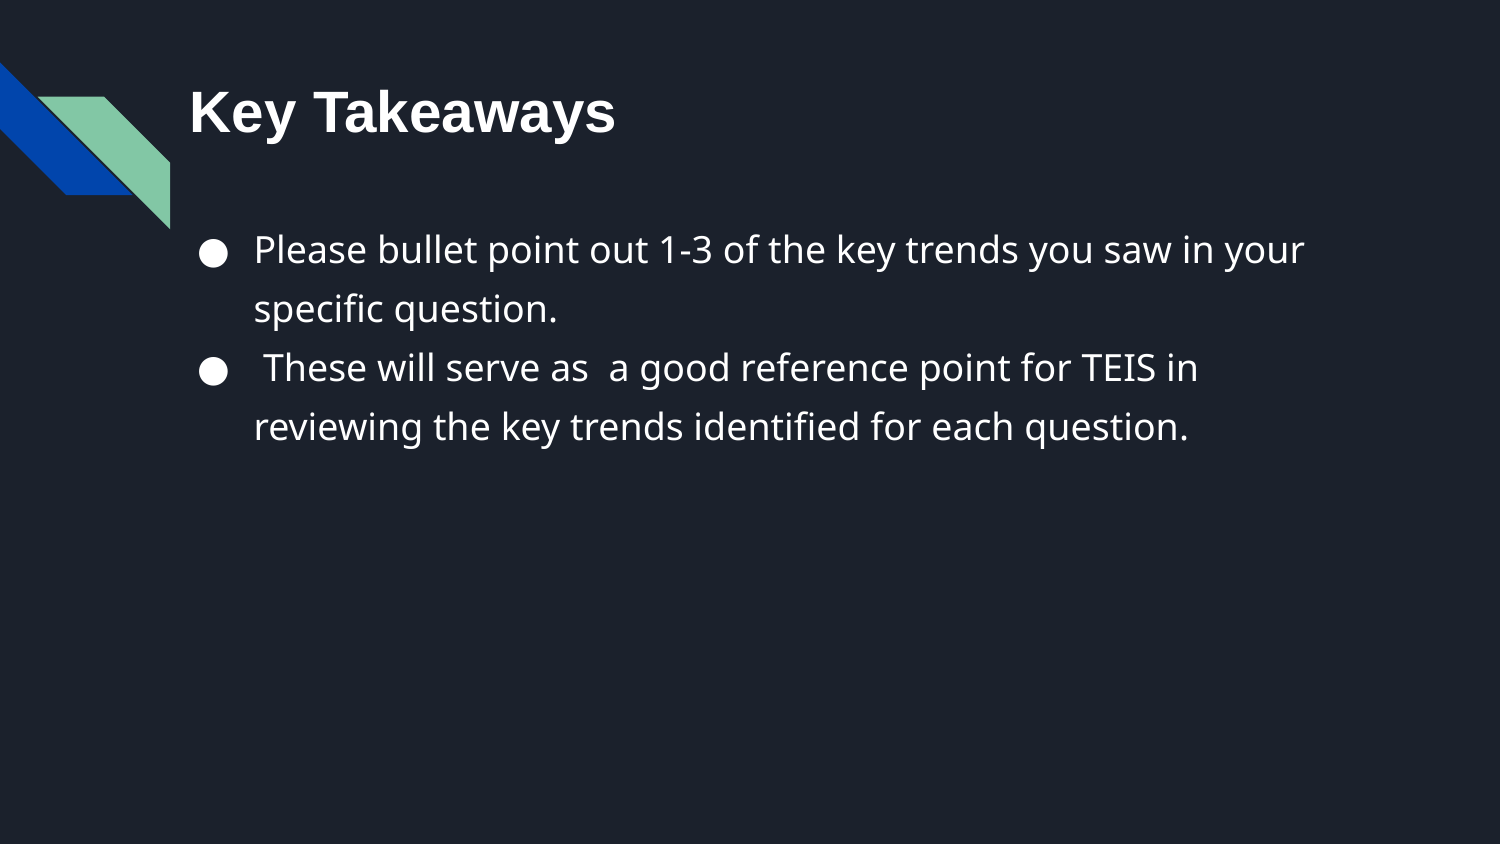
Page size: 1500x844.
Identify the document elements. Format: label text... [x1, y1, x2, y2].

list Please bullet point out 1-3 of the key trends you saw in your specific question. These will serve as a good reference point for TEIS in reviewing the key trends identified for each question. [163, 201, 1337, 759]
title Key Takeaways [174, 64, 1368, 215]
